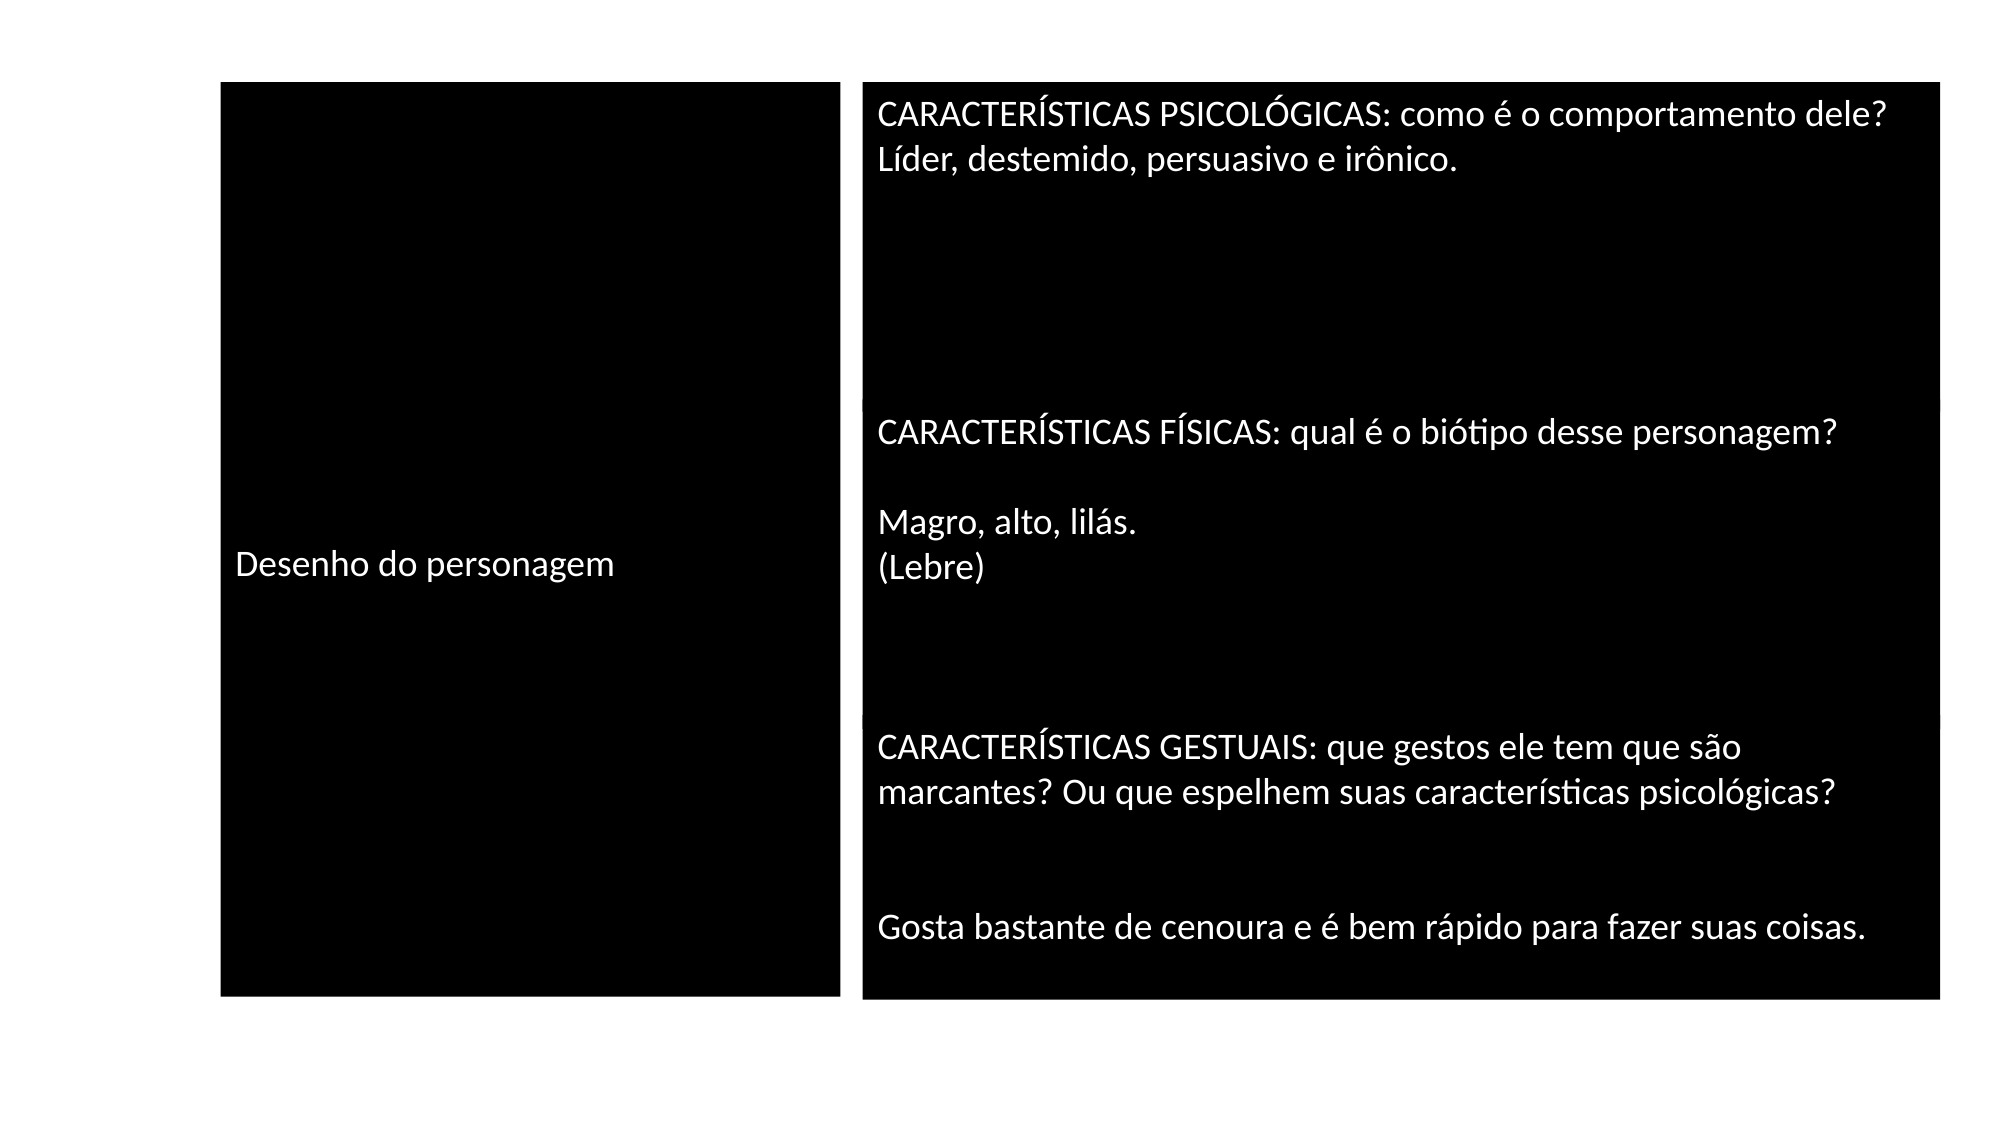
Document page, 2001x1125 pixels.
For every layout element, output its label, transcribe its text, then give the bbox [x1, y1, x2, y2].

text_box CARACTERÍSTICAS GESTUAIS: que gestos ele tem que são marcantes? Ou que espelhem suas características psicológicas? Gosta bastante de cenoura e é bem rápido para fazer suas coisas. [862, 715, 1941, 1000]
text_box CARACTERÍSTICAS PSICOLÓGICAS: como é o comportamento dele? Líder, destemido, persuasivo e irônico. [862, 82, 1941, 399]
text_box Desenho do personagem [220, 82, 841, 997]
text_box CARACTERÍSTICAS FÍSICAS: qual é o biótipo desse personagem? Magro, alto, lilás. (Lebre) [862, 399, 1941, 715]
